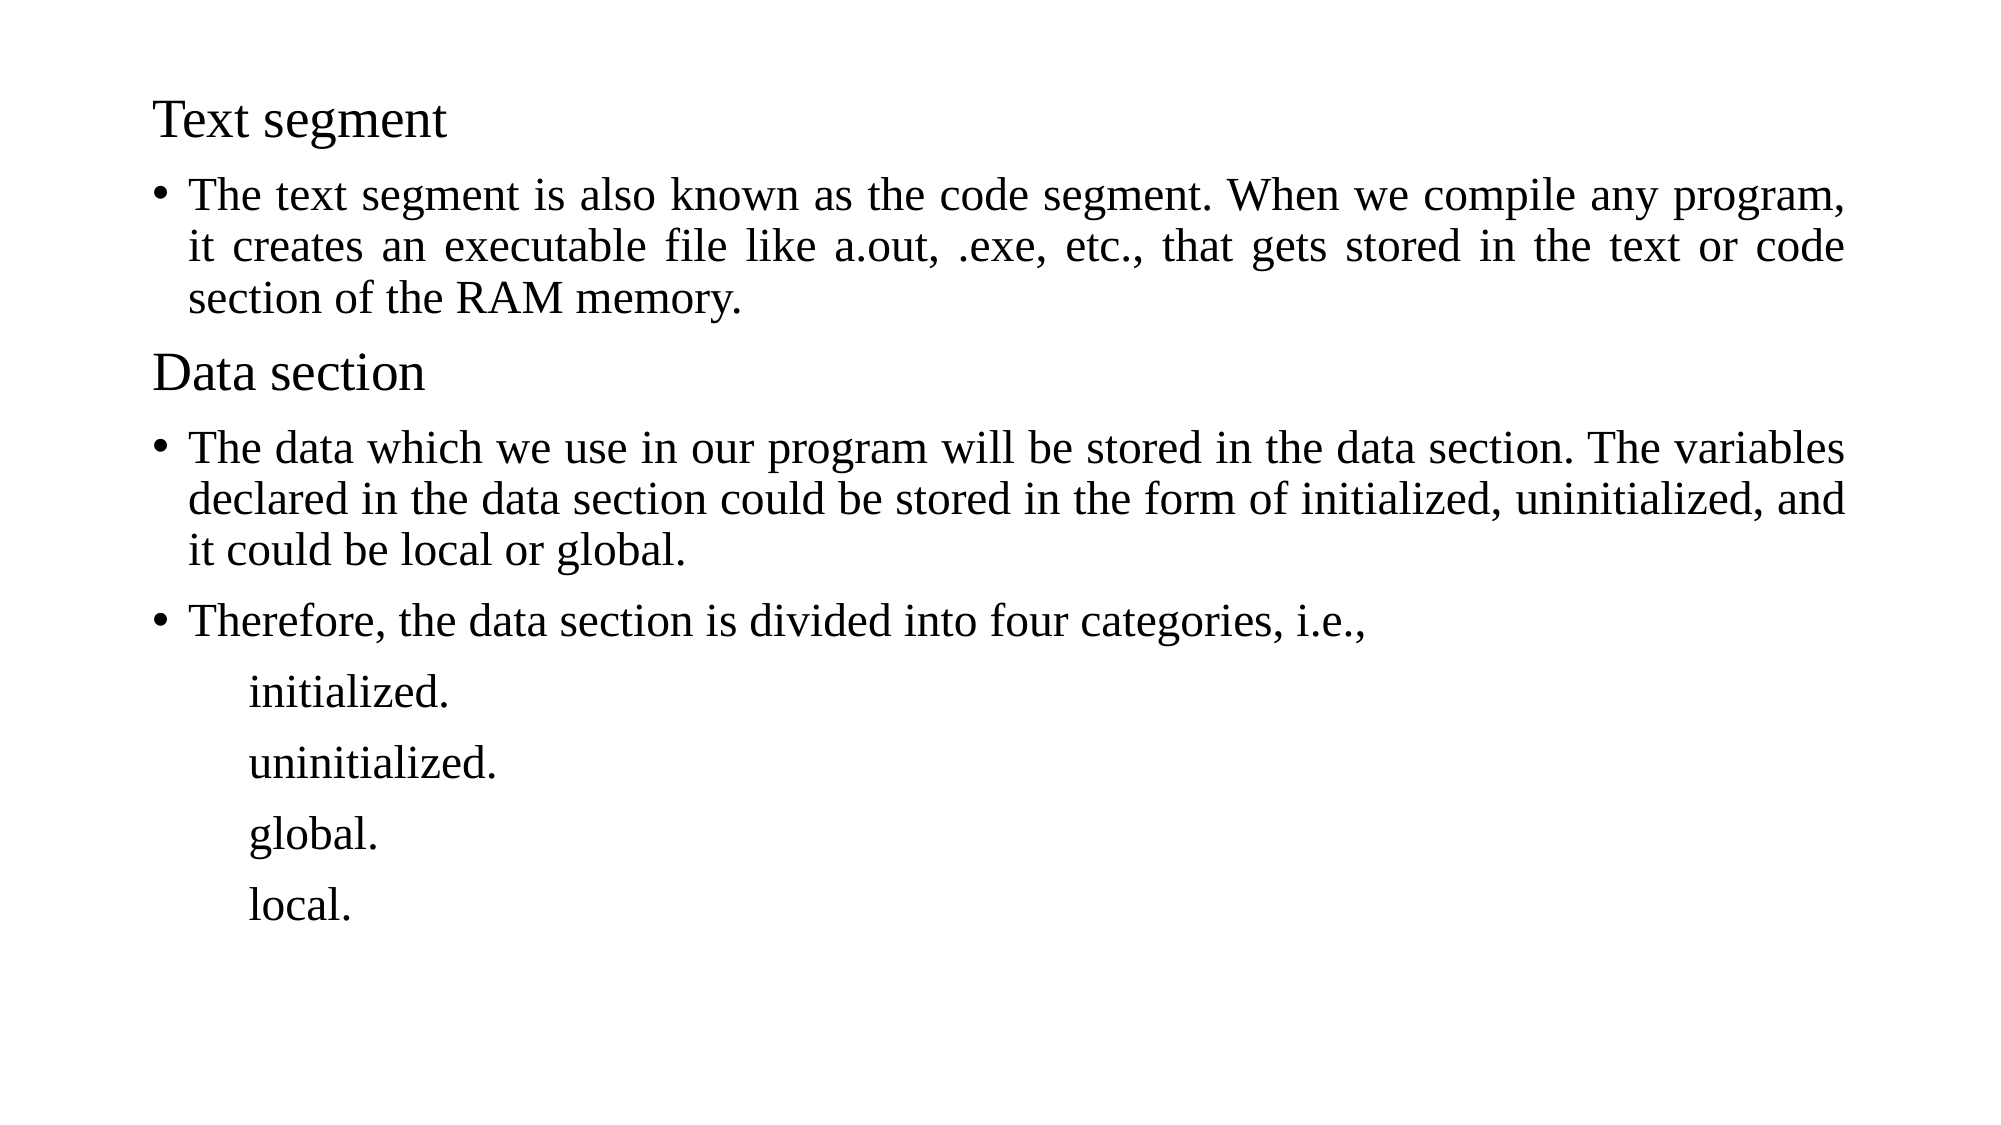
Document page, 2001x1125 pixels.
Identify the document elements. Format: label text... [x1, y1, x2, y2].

list Text segment The text segment is also known as the code segment. When we compile any program, it creates an executable file like a.out, .exe, etc., that gets stored in the text or code section of the RAM memory. Data section The data which we use in our program will be stored in the data section. The variables declared in the data section could be stored in the form of initialized, uninitialized, and it could be local or global. Therefore, the data section is divided into four categories, i.e., initialized. uninitialized. global. local. [137, 82, 1863, 1014]
